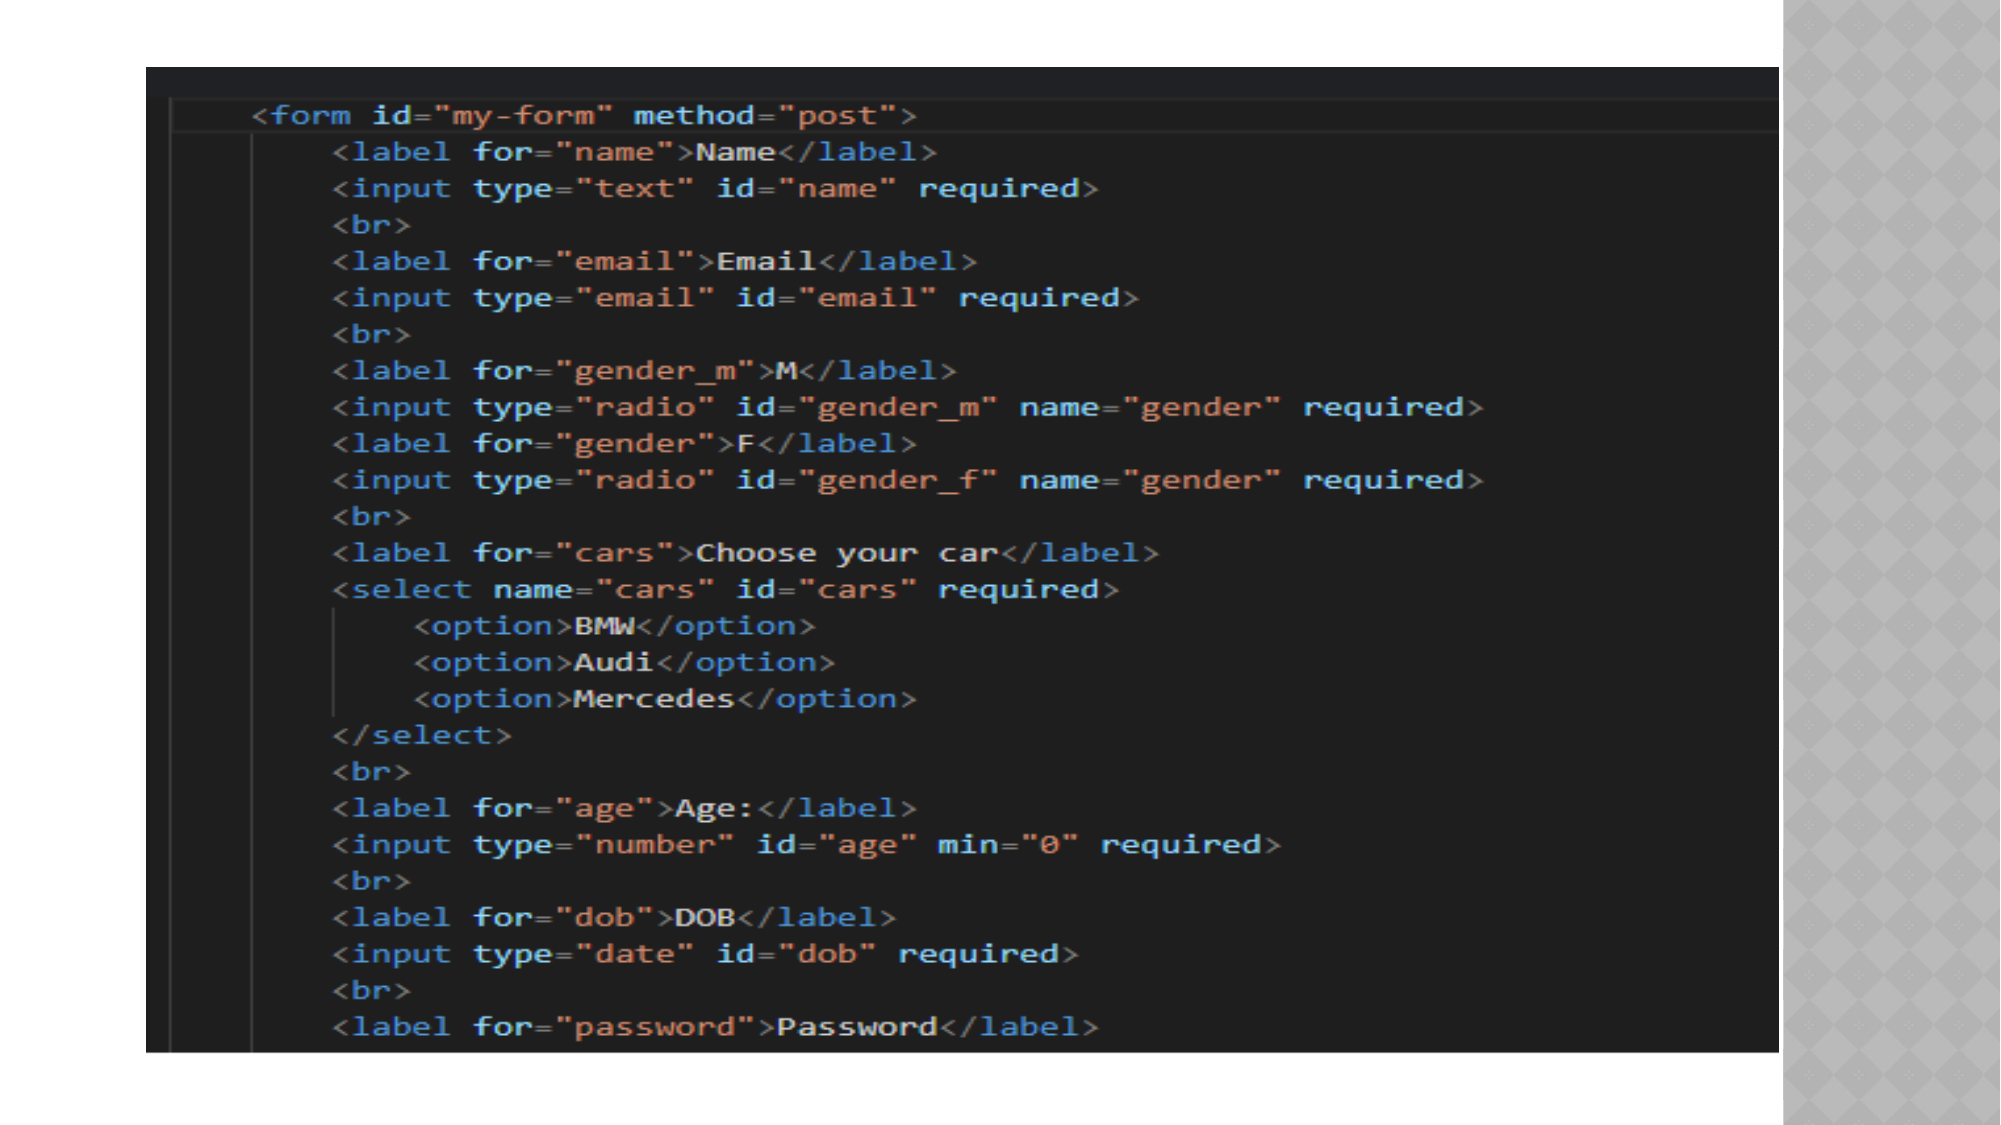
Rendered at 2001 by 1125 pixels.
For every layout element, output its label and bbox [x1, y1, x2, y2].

list [145, 67, 1779, 1057]
